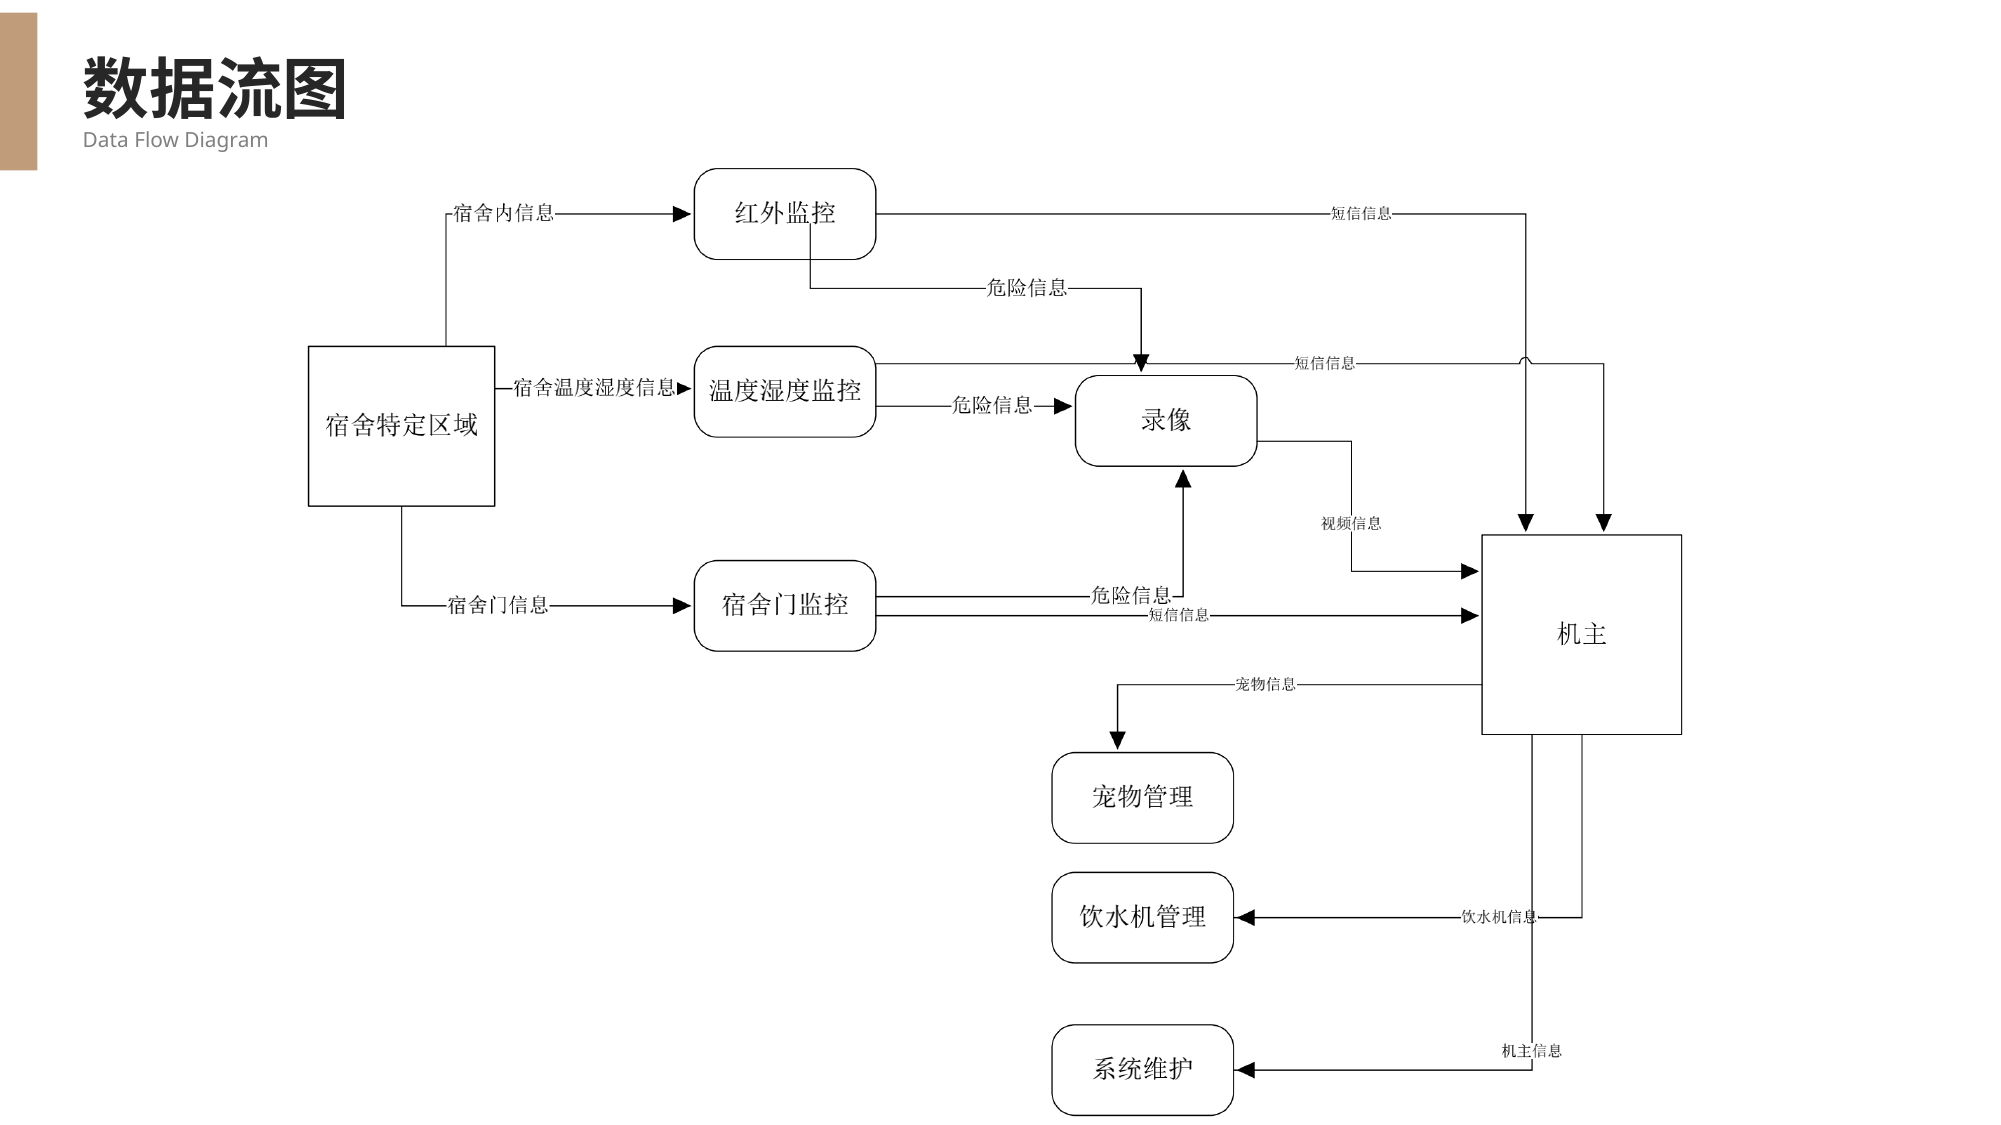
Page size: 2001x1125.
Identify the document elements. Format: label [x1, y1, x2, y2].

text_box [67, 23, 847, 160]
text_box [0, 12, 38, 171]
picture [285, 148, 1715, 1125]
